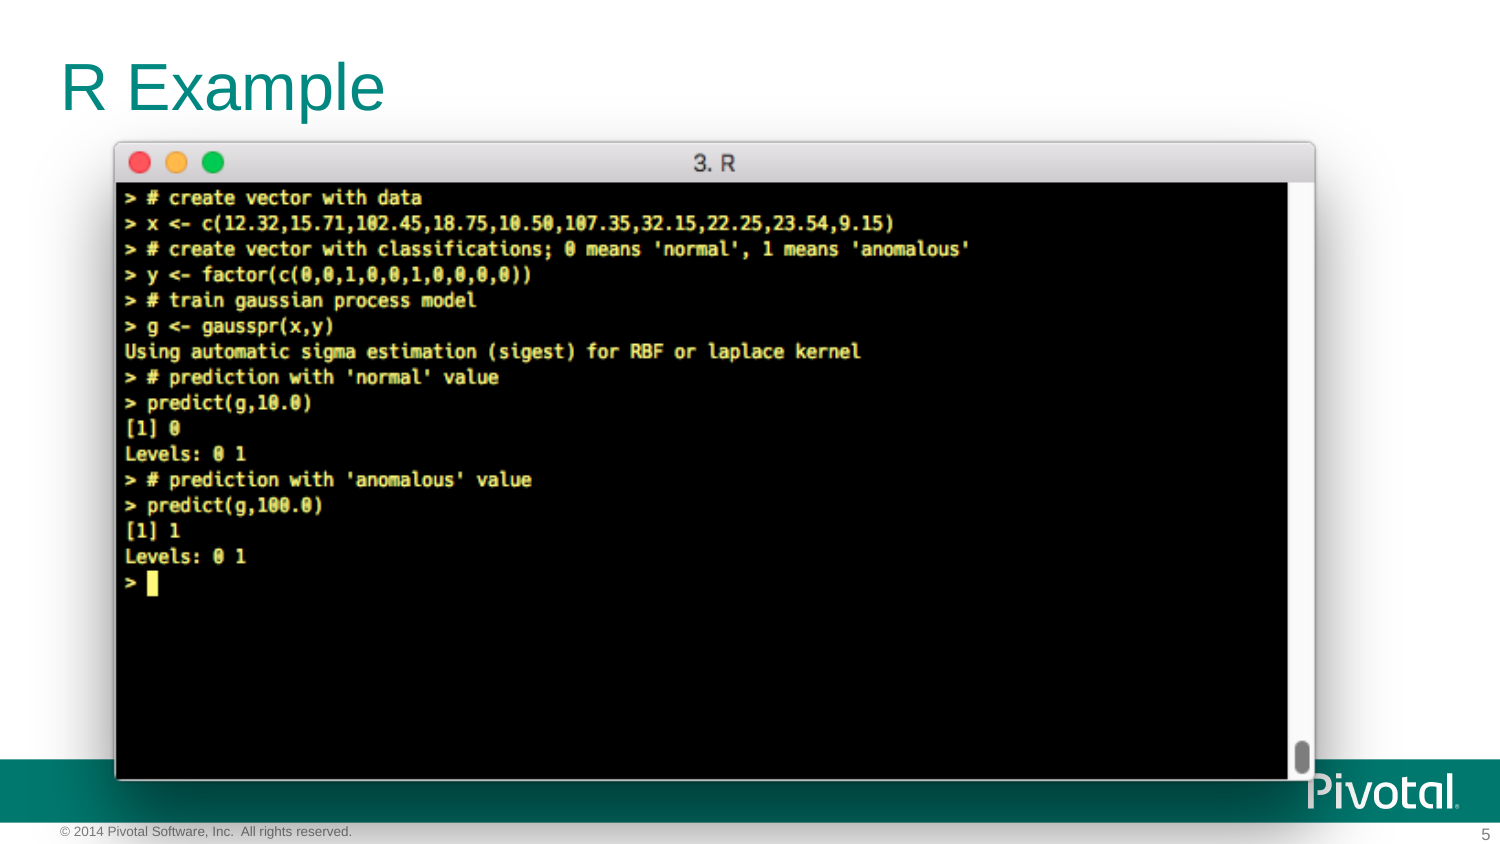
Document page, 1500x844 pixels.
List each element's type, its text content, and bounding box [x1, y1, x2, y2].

title R Example [60, 53, 1440, 129]
picture [11, 83, 1464, 844]
